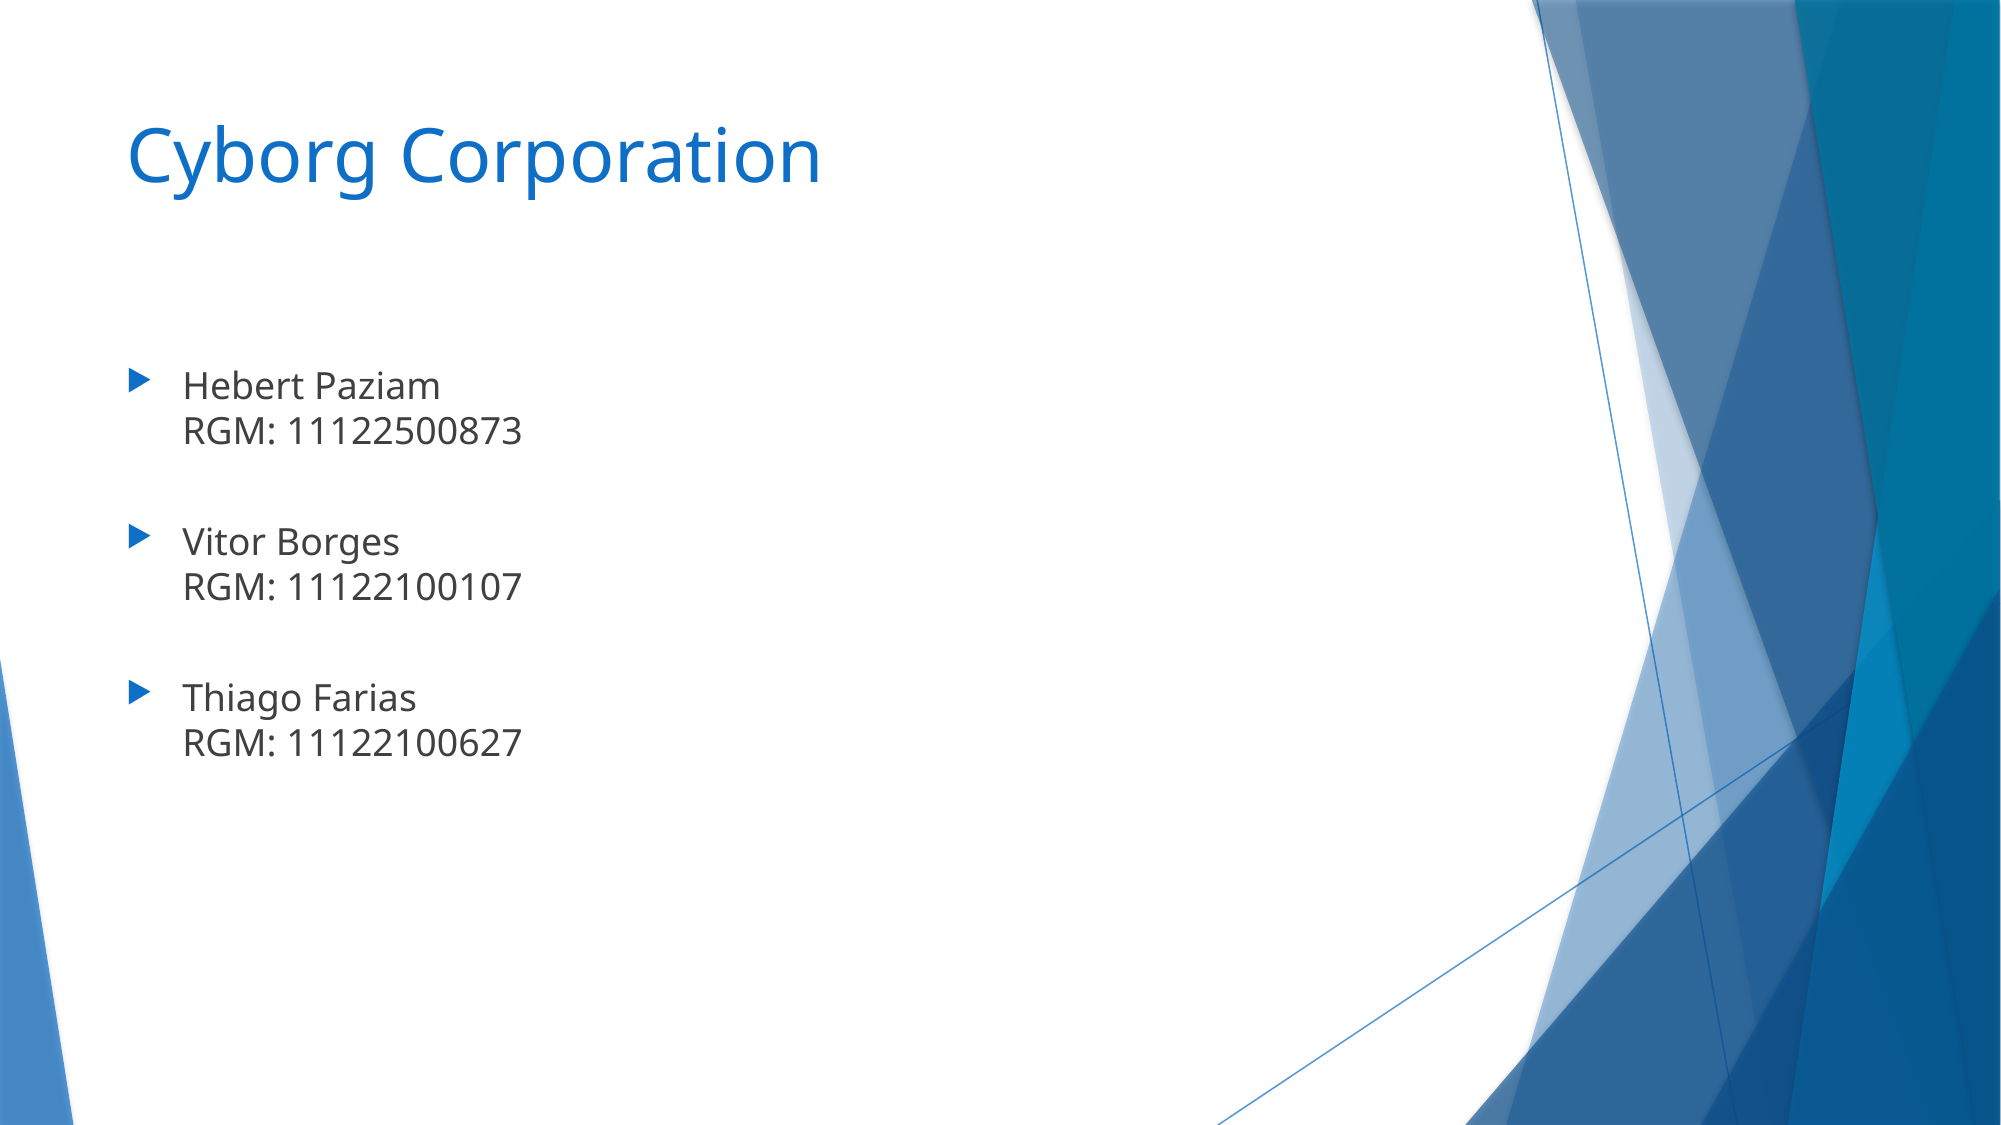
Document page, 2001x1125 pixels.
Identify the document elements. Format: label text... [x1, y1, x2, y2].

title Cyborg Corporation [111, 99, 1522, 317]
list Hebert Paziam RGM: 11122500873 Vitor Borges RGM: 11122100107 Thiago Farias RGM: 11122100627 [111, 354, 1522, 992]
